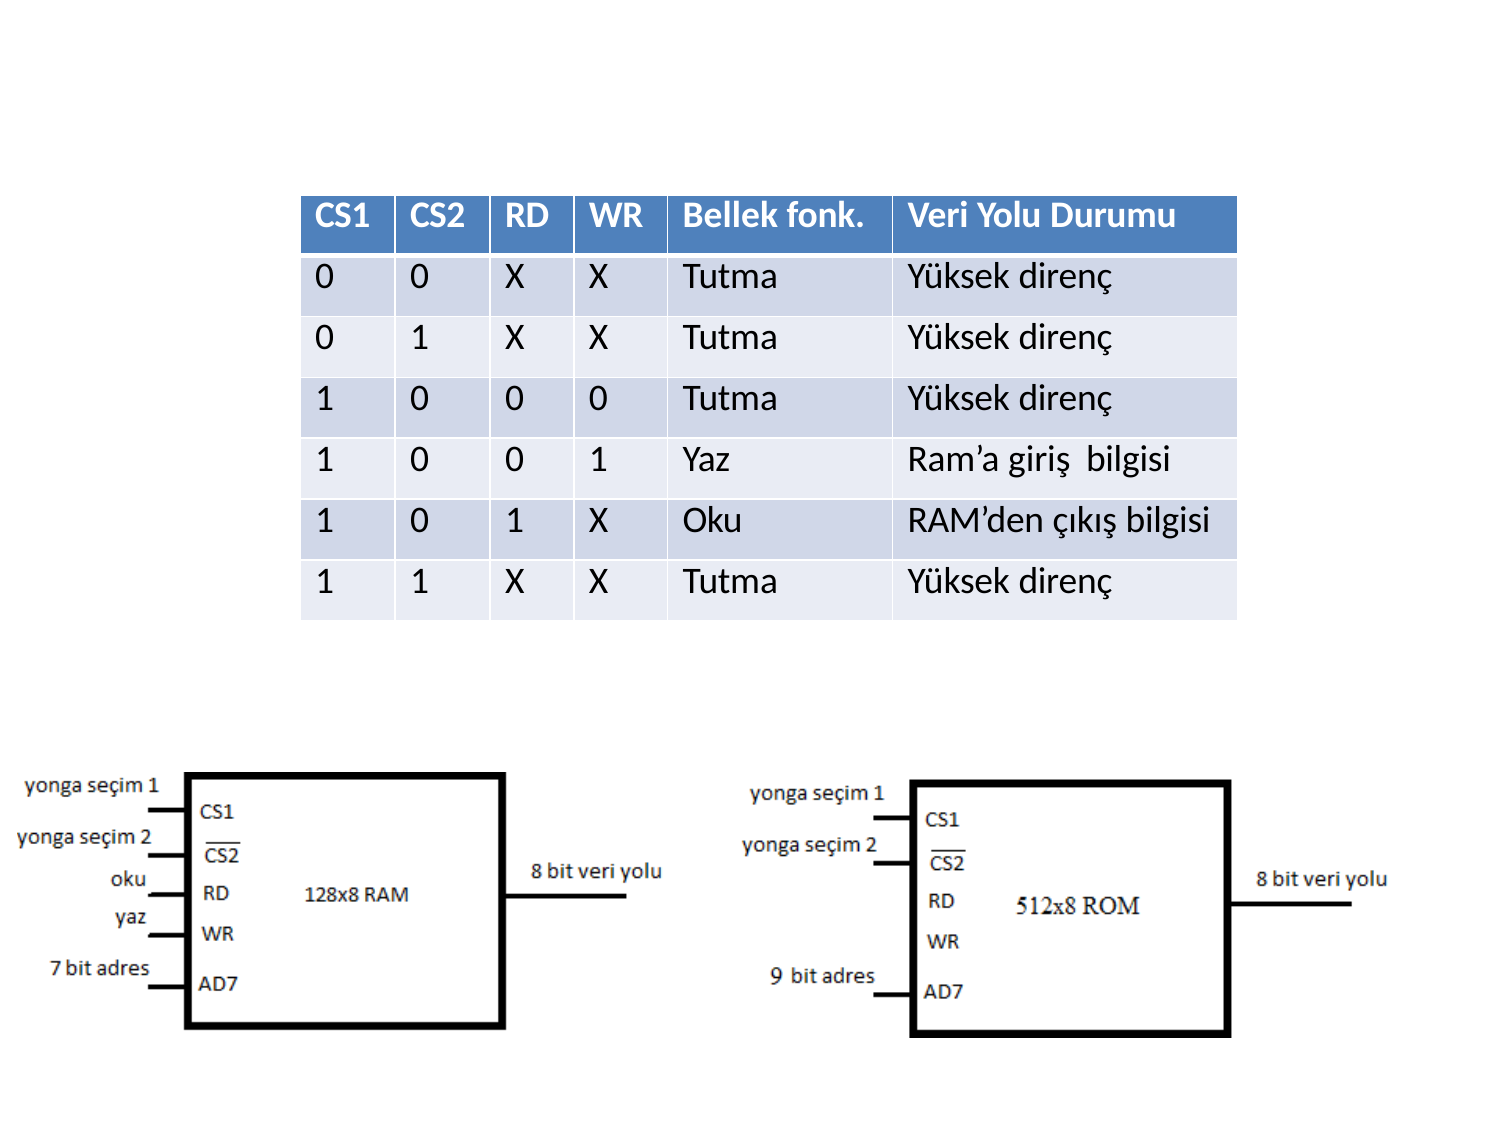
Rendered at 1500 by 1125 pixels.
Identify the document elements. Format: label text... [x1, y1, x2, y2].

table_cell 0 [575, 378, 667, 437]
table_cell 0 [396, 439, 489, 498]
table_cell 0 [396, 500, 489, 559]
table_cell 0 [301, 317, 394, 377]
table_cell 1 [301, 561, 394, 620]
table_cell X [491, 561, 573, 620]
table_cell X [575, 500, 667, 559]
table_cell Yüksek direnç [893, 317, 1237, 377]
table_cell 1 [301, 500, 394, 559]
table_cell 1 [301, 378, 394, 437]
table_cell 1 [301, 439, 394, 498]
table_cell Yüksek direnç [893, 561, 1237, 620]
table_cell 1 [396, 561, 489, 620]
table_cell X [491, 317, 573, 377]
table_header WR [575, 196, 667, 253]
table_header Bellek fonk. [668, 196, 892, 253]
table_cell 0 [301, 258, 394, 316]
table_cell Tutma [668, 258, 892, 316]
table_cell Yüksek direnç [893, 378, 1237, 437]
table_cell Oku [668, 500, 892, 559]
table_cell RAM’den çıkış bilgisi [893, 500, 1237, 559]
table_cell Yaz [668, 439, 892, 498]
table_cell 1 [575, 439, 667, 498]
table_cell 0 [396, 258, 489, 316]
table_cell 0 [491, 439, 573, 498]
table_header CS2 [396, 196, 489, 253]
table_cell 1 [491, 500, 573, 559]
table_cell Tutma [668, 317, 892, 377]
table_header CS1 [301, 196, 394, 253]
table_cell Tutma [668, 561, 892, 620]
table_cell 0 [491, 378, 573, 437]
table_header RD [491, 196, 573, 253]
table_cell 1 [396, 317, 489, 377]
table_cell X [575, 317, 667, 377]
table_cell Ram’a giriş bilgisi [893, 439, 1237, 498]
table_cell X [575, 258, 667, 316]
picture [16, 772, 1388, 1039]
table_header Veri Yolu Durumu [893, 196, 1237, 253]
table_cell X [491, 258, 573, 316]
table_cell Tutma [668, 378, 892, 437]
table_cell 0 [396, 378, 489, 437]
table_cell Yüksek direnç [893, 258, 1237, 316]
table_cell X [575, 561, 667, 620]
